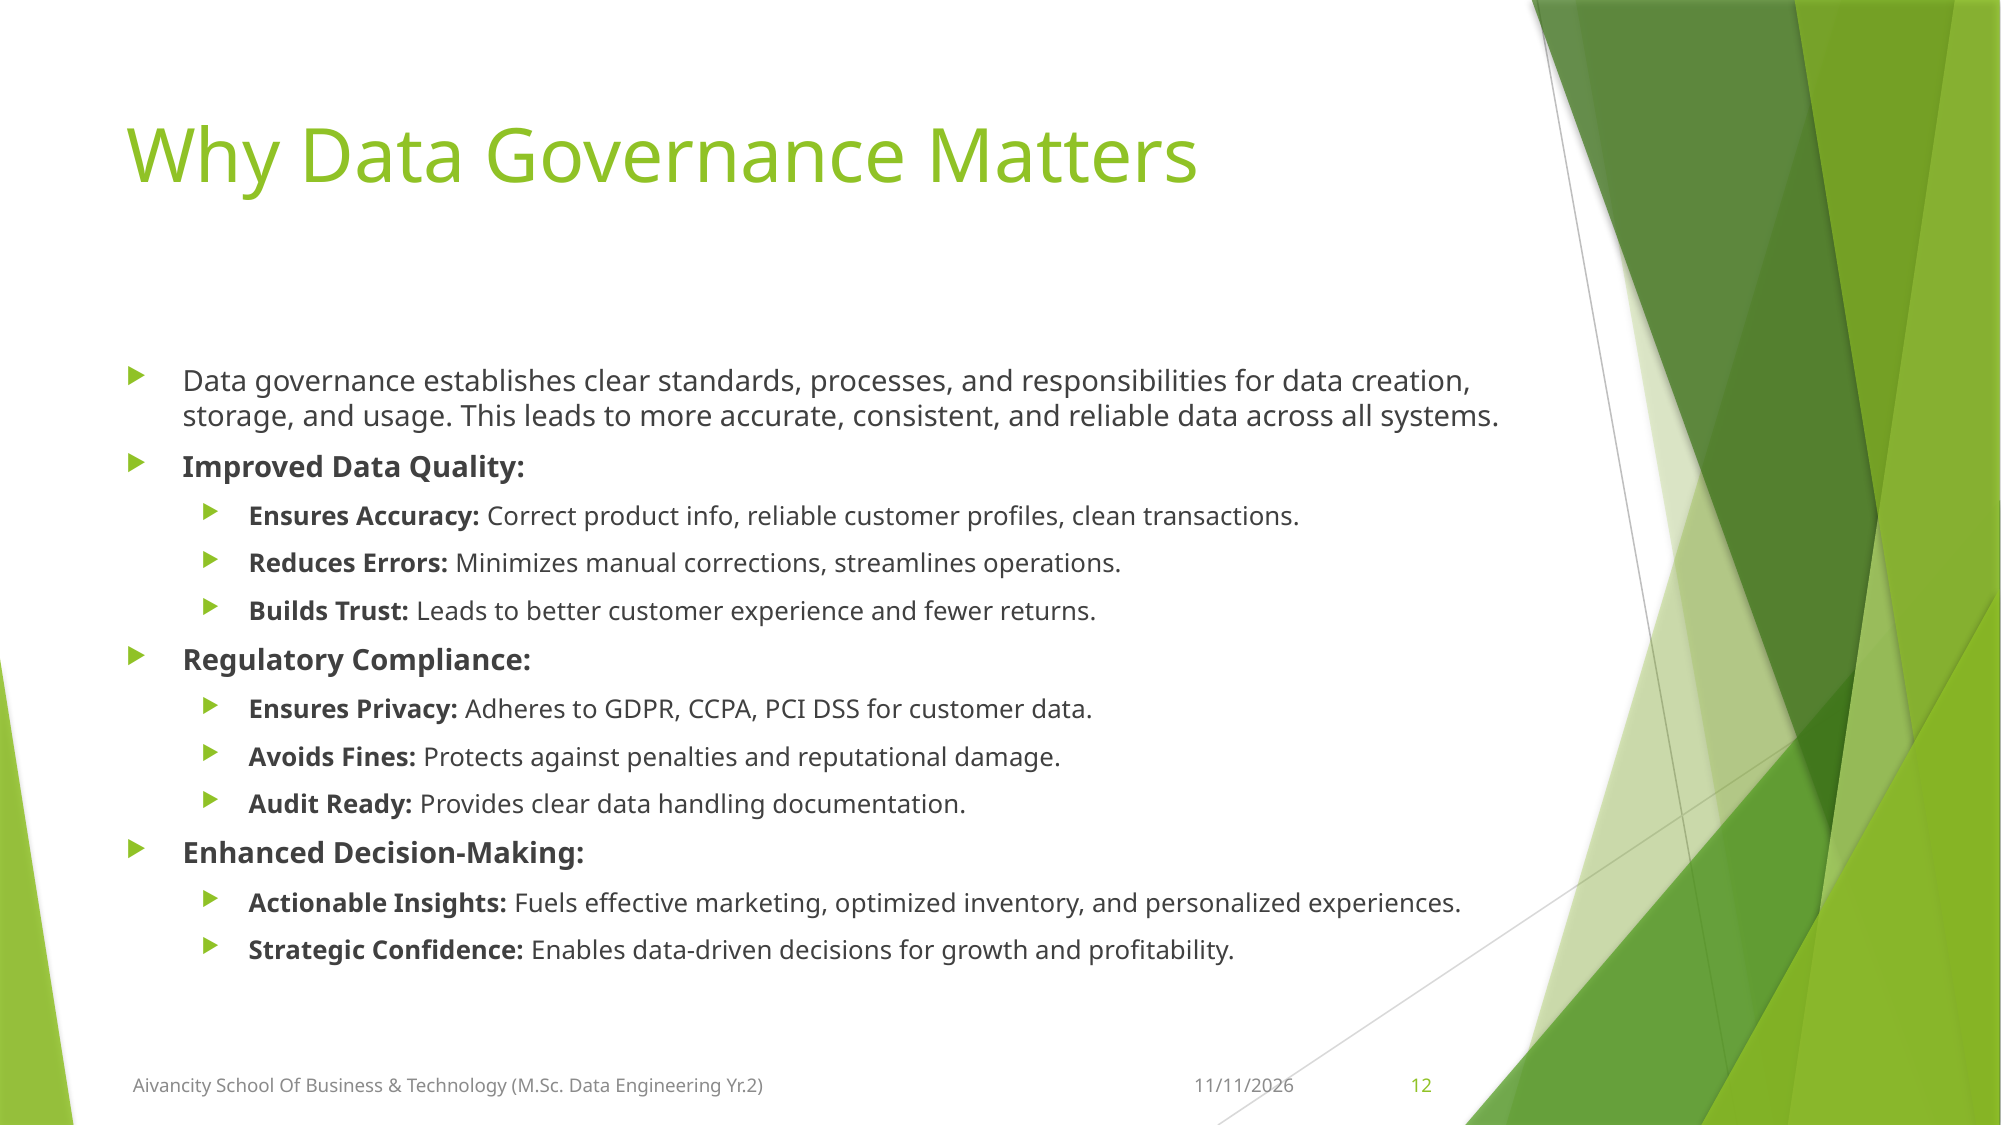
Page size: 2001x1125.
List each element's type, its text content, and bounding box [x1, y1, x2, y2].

footer Aivancity School Of Business & Technology (M.Sc. Data Engineering Yr.2) [117, 1056, 1151, 1117]
slide_number 12 [1335, 1056, 1448, 1117]
list Data governance establishes clear standards, processes, and responsibilities for data creation, storage, and usage. This leads to more accurate, consistent, and reliable data across all systems. Improved Data Quality: Ensures Accuracy: Correct product info, reliable customer profiles, clean transactions. Reduces Errors: Minimizes manual corrections, streamlines operations. Builds Trust: Leads to better customer experience and fewer returns. Regulatory Compliance: Ensures Privacy: Adheres to GDPR, CCPA, PCI DSS for customer data. Avoids Fines: Protects against penalties and reputational damage. Audit Ready: Provides clear data handling documentation. Enhanced Decision-Making: Actionable Insights: Fuels effective marketing, optimized inventory, and personalized experiences. Strategic Confidence: Enables data-driven decisions for growth and profitability. [111, 354, 1522, 992]
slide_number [1159, 1056, 1310, 1117]
title Why Data Governance Matters [111, 99, 1522, 317]
